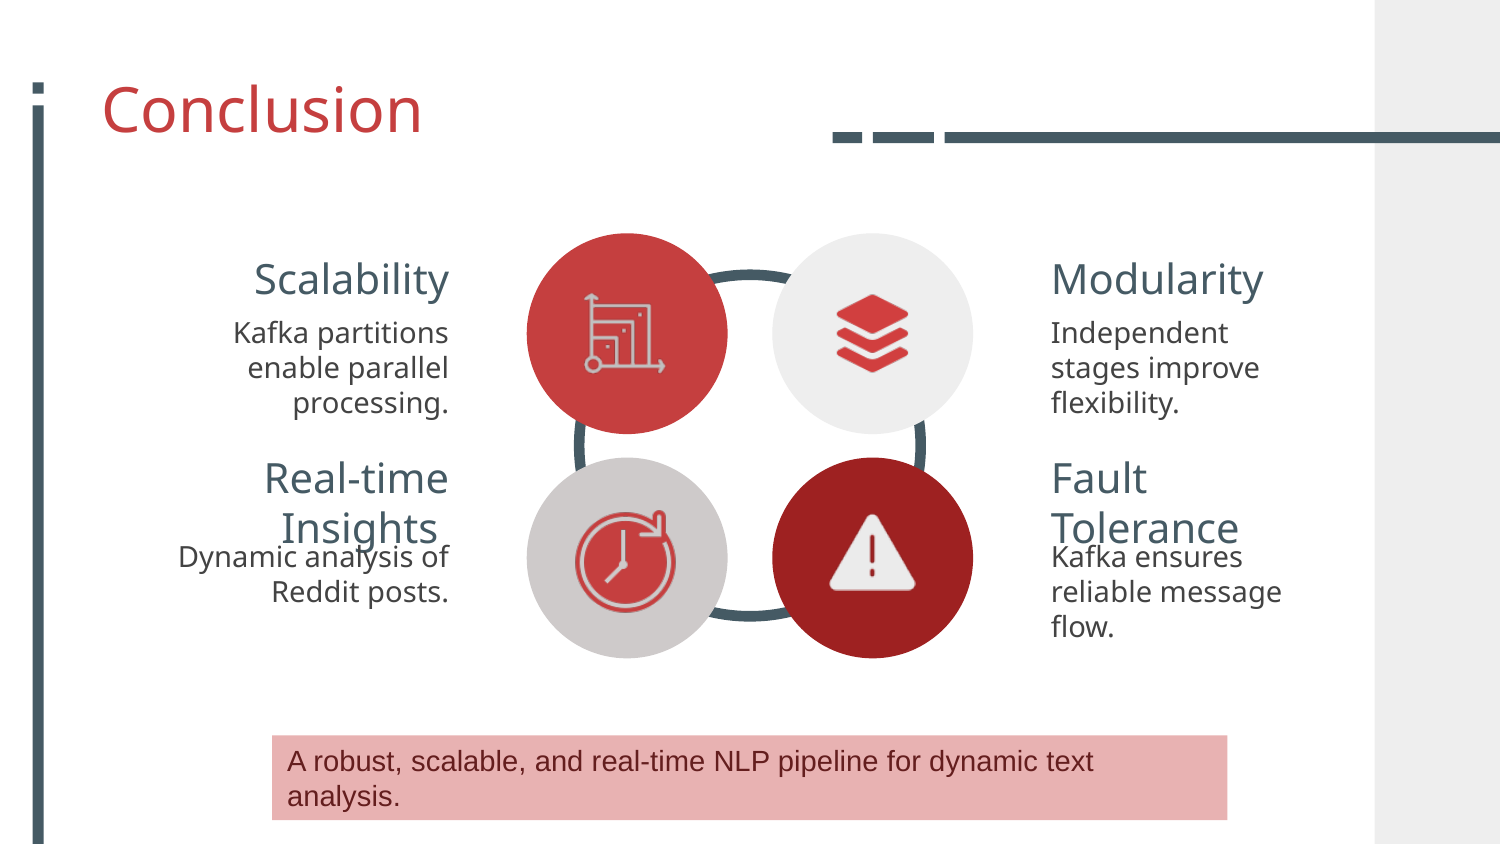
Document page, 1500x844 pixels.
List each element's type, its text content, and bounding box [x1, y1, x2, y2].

text_box Scalability [155, 242, 465, 313]
text_box Dynamic analysis of Reddit posts. [155, 523, 465, 650]
text_box Kafka partitions enable parallel processing. [155, 313, 465, 425]
text_box [526, 233, 704, 416]
text_box Modularity [1035, 242, 1345, 313]
picture [579, 288, 671, 380]
text_box A robust, scalable, and real-time NLP pipeline for dynamic text analysis. [272, 735, 1228, 821]
picture [570, 508, 680, 617]
text_box Independent stages improve flexibility. [1035, 299, 1337, 425]
picture [824, 285, 921, 382]
text_box Kafka ensures reliable message flow. [1035, 523, 1337, 650]
picture [829, 504, 916, 591]
text_box Real-time Insights [155, 466, 465, 523]
title Conclusion [85, 55, 1134, 150]
text_box [796, 233, 974, 417]
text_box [574, 269, 926, 622]
text_box [526, 476, 698, 659]
text_box Fault Tolerance [1035, 466, 1345, 538]
text_box [802, 475, 974, 659]
